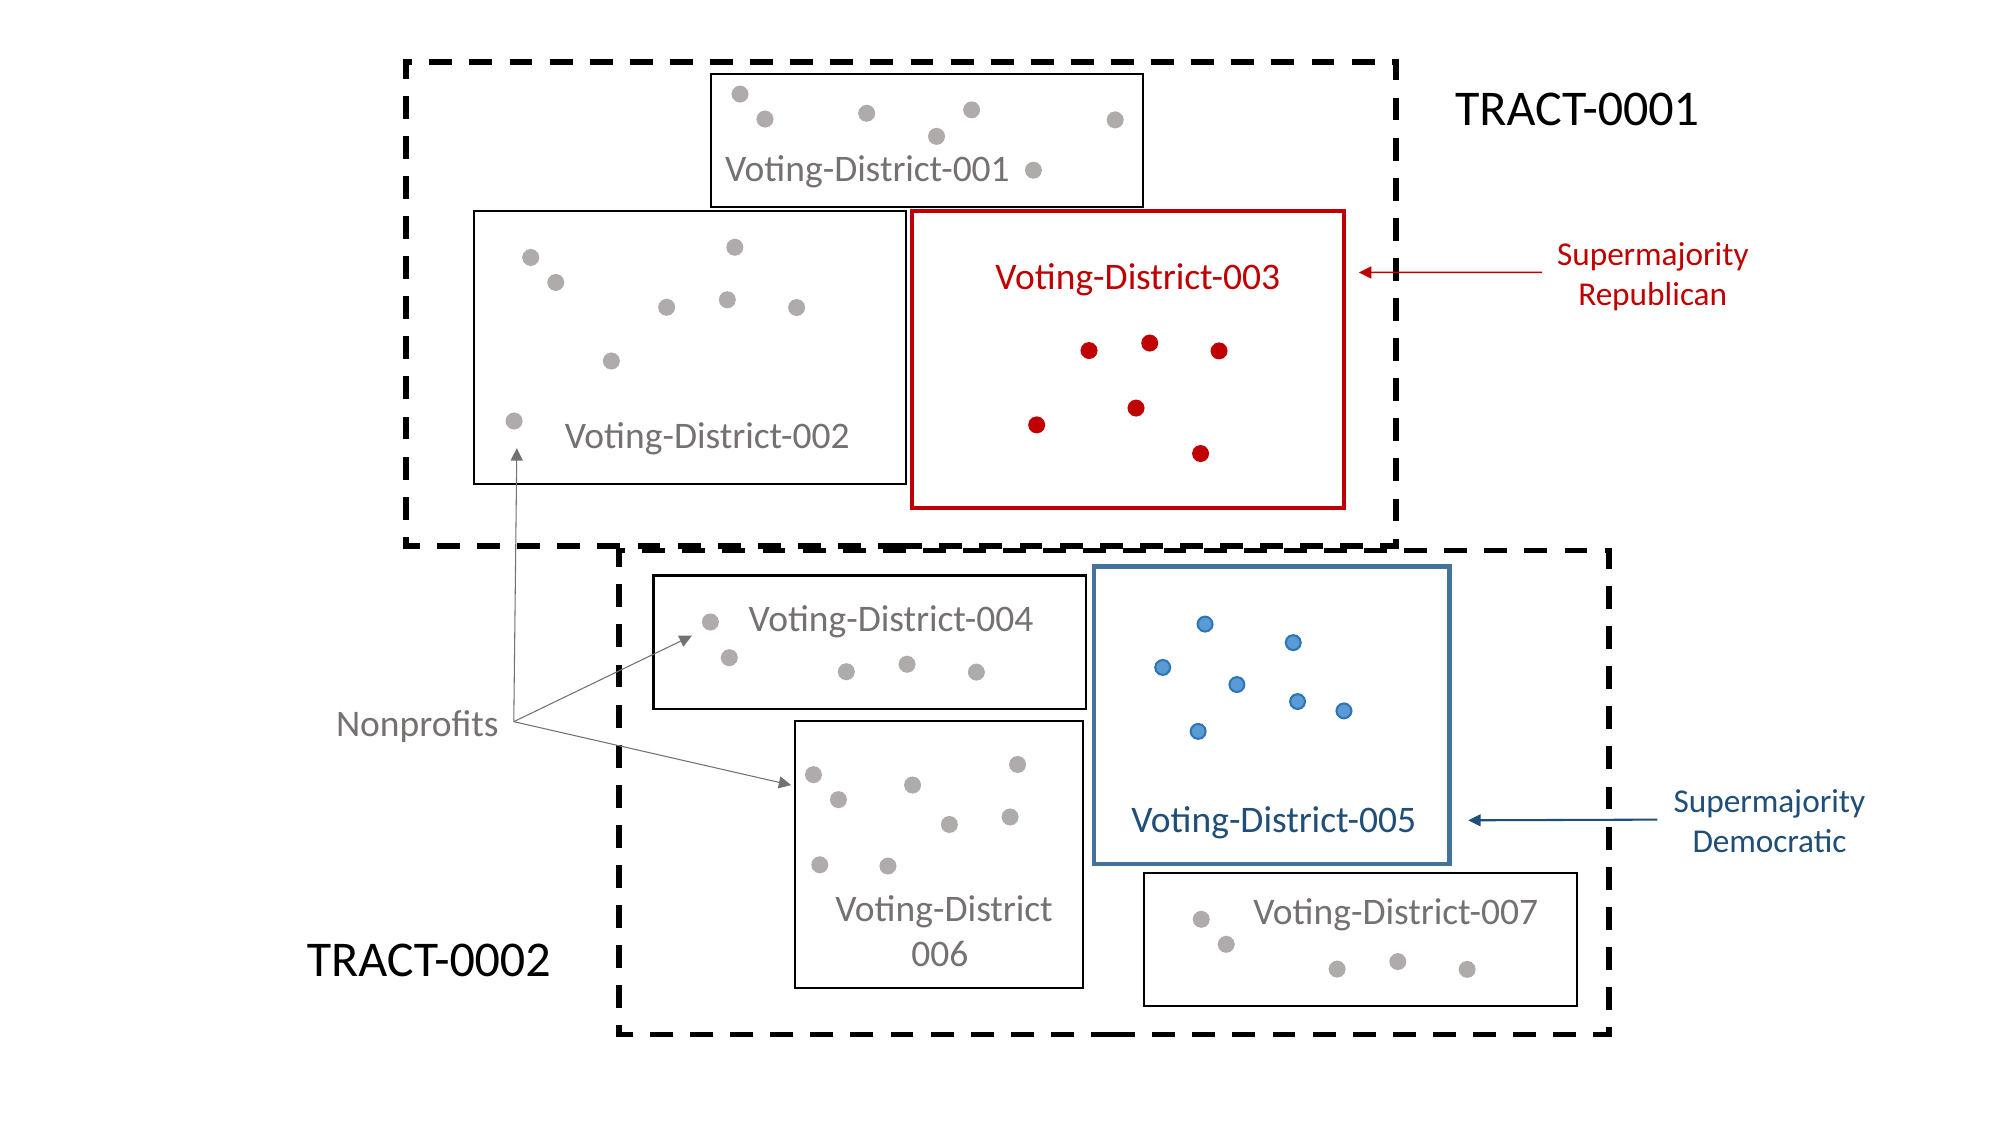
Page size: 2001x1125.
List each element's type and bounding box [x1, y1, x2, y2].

text_box [288, 61, 1882, 1035]
